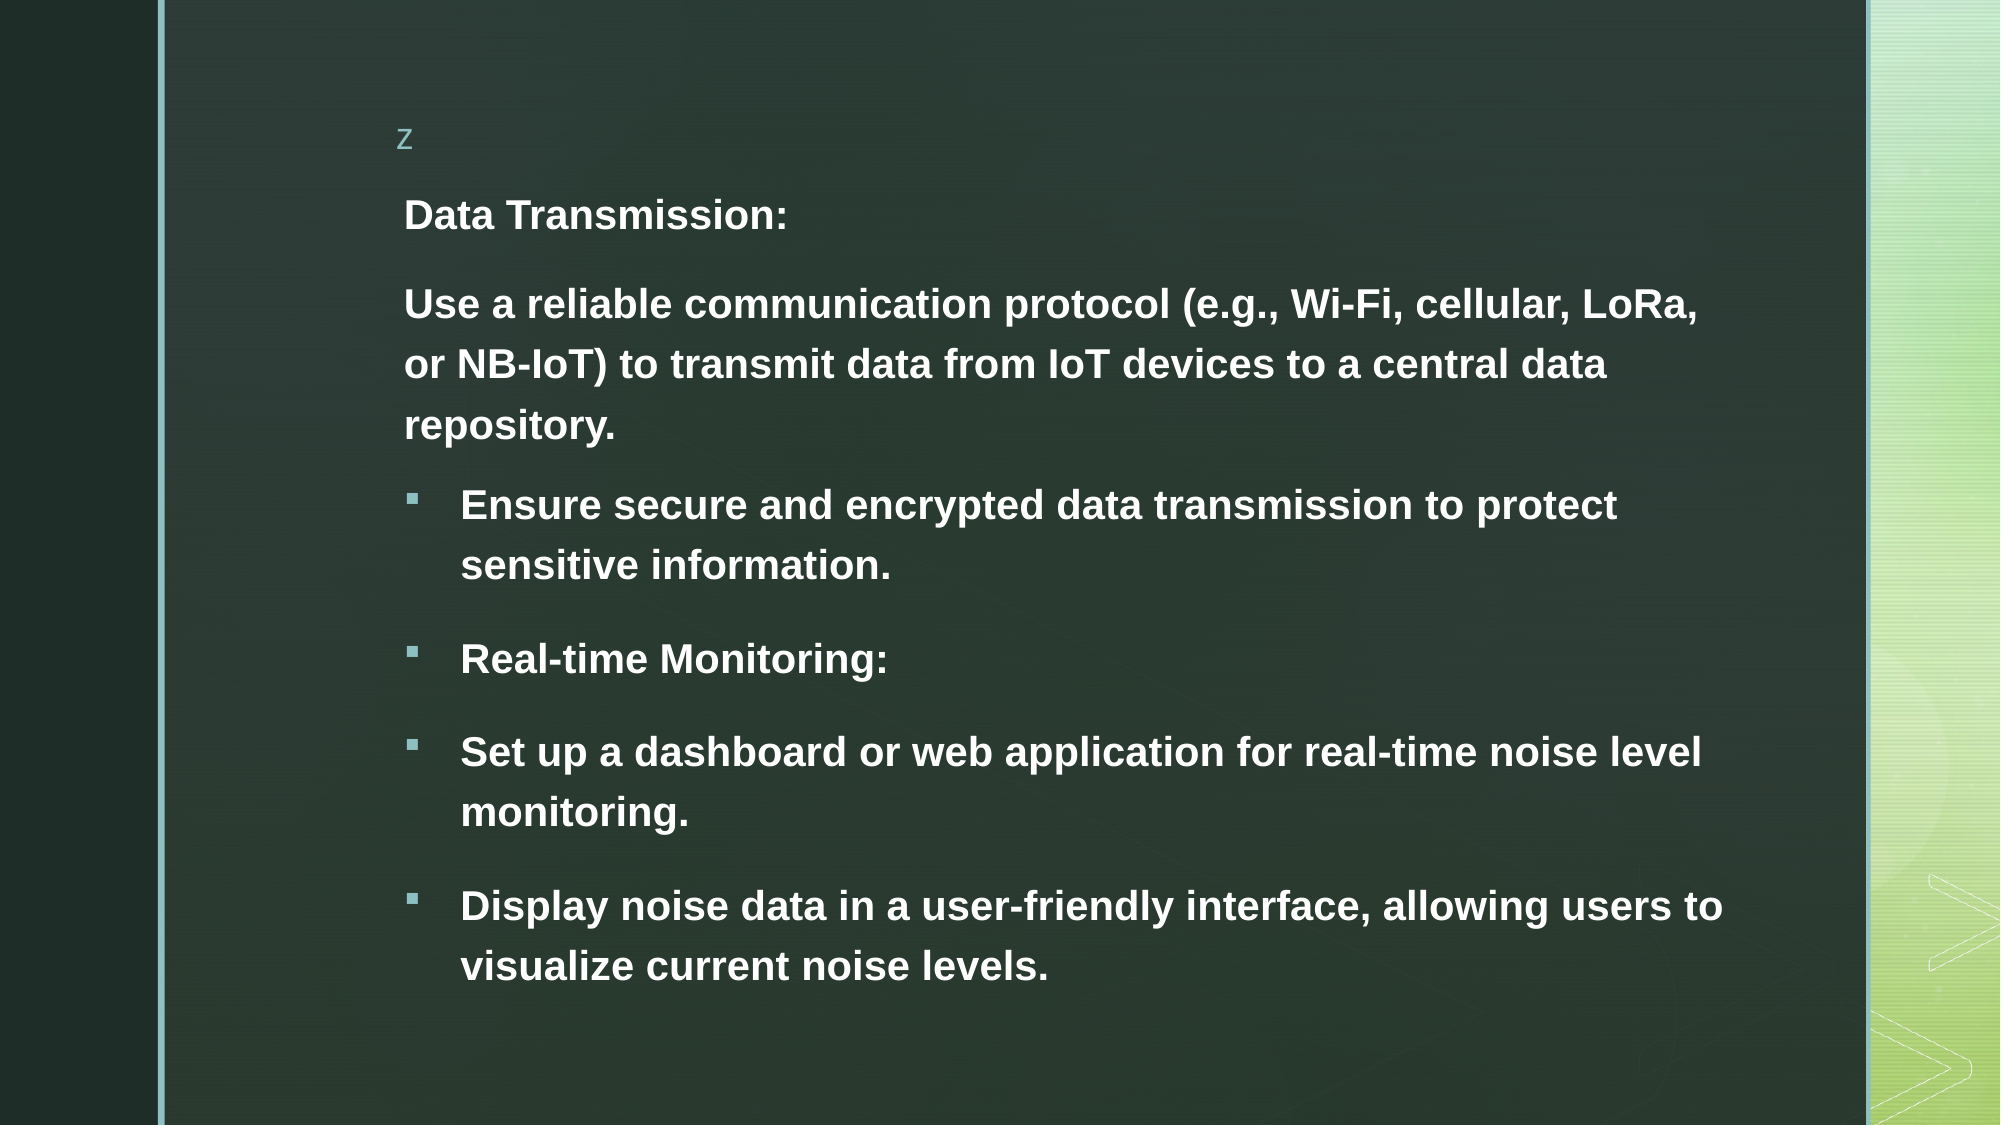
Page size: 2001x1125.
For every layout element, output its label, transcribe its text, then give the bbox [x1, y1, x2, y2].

list Data Transmission: Use a reliable communication protocol (e.g., Wi-Fi, cellular, LoRa, or NB-IoT) to transmit data from IoT devices to a central data repository. Ensure secure and encrypted data transmission to protect sensitive information. Real-time Monitoring: Set up a dashboard or web application for real-time noise level monitoring. Display noise data in a user-friendly interface, allowing users to visualize current noise levels. [388, 41, 1753, 1125]
picture [1871, 0, 2001, 1125]
